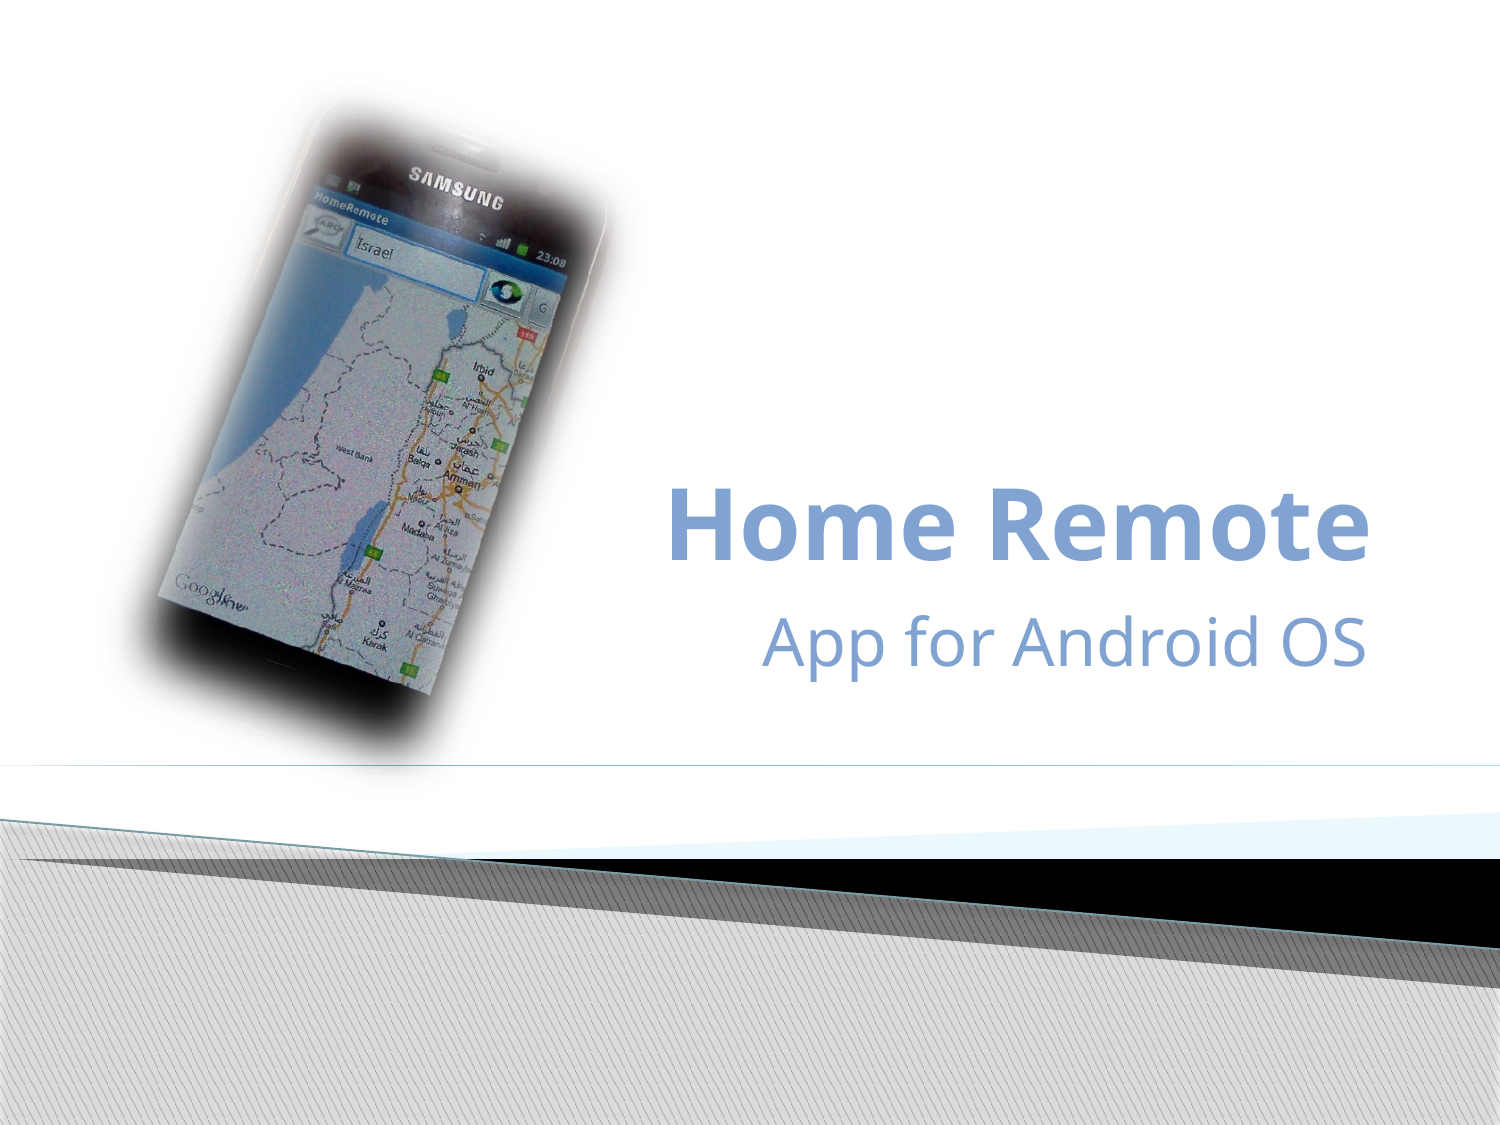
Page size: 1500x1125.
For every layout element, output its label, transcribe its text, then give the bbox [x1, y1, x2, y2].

subtitle App for Android OS [112, 592, 1388, 790]
picture [37, 172, 708, 703]
title Home Remote [713, 287, 1388, 588]
picture [5, 859, 1500, 989]
